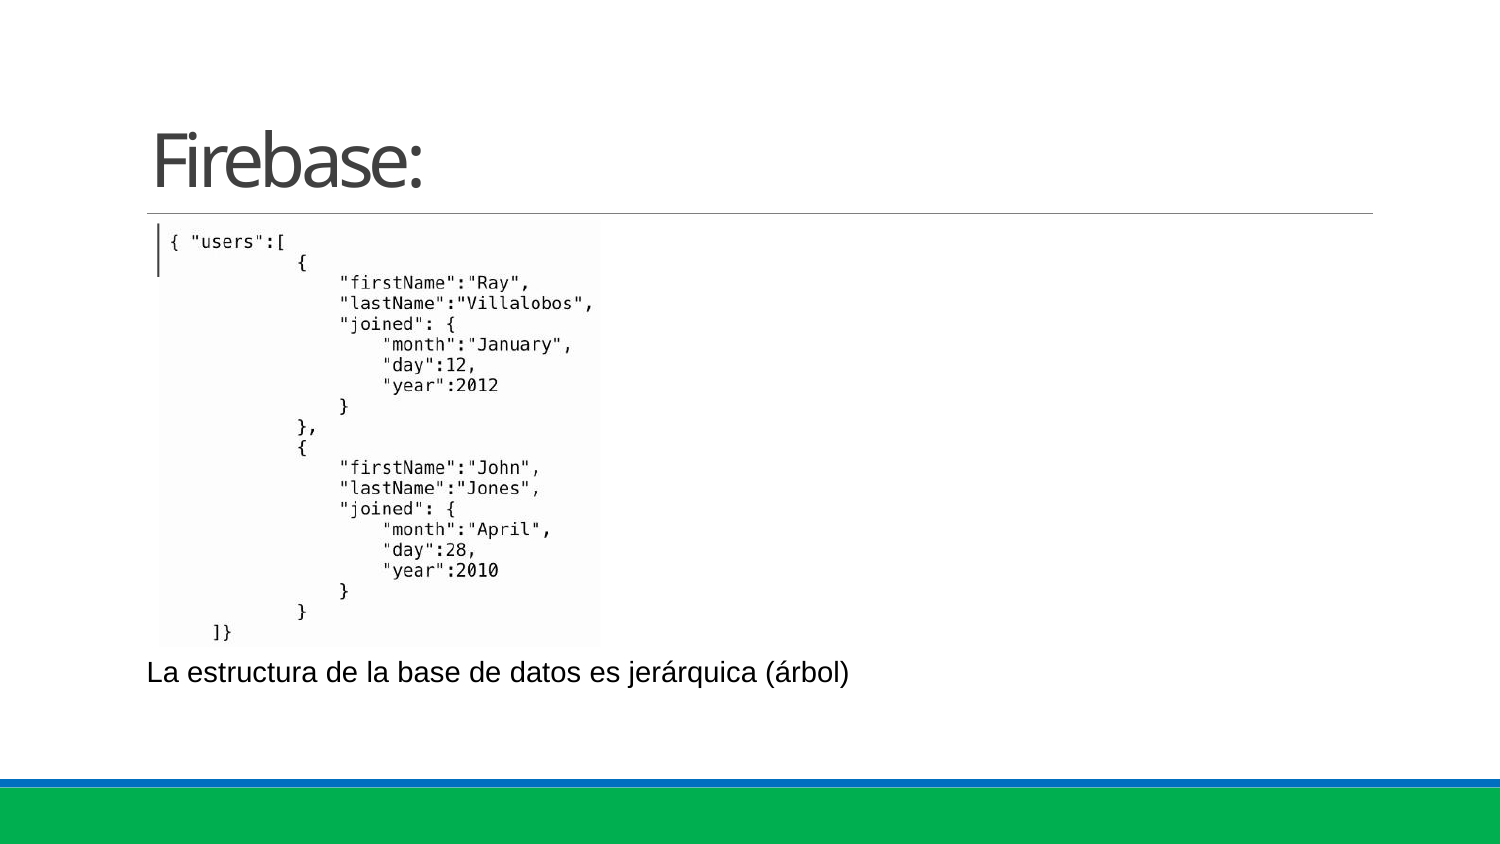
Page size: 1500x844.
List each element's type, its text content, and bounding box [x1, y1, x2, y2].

text_box La estructura de la base de datos es jerárquica (árbol) [144, 650, 991, 725]
text_box [159, 220, 601, 647]
title Firebase: Database [147, 110, 709, 293]
